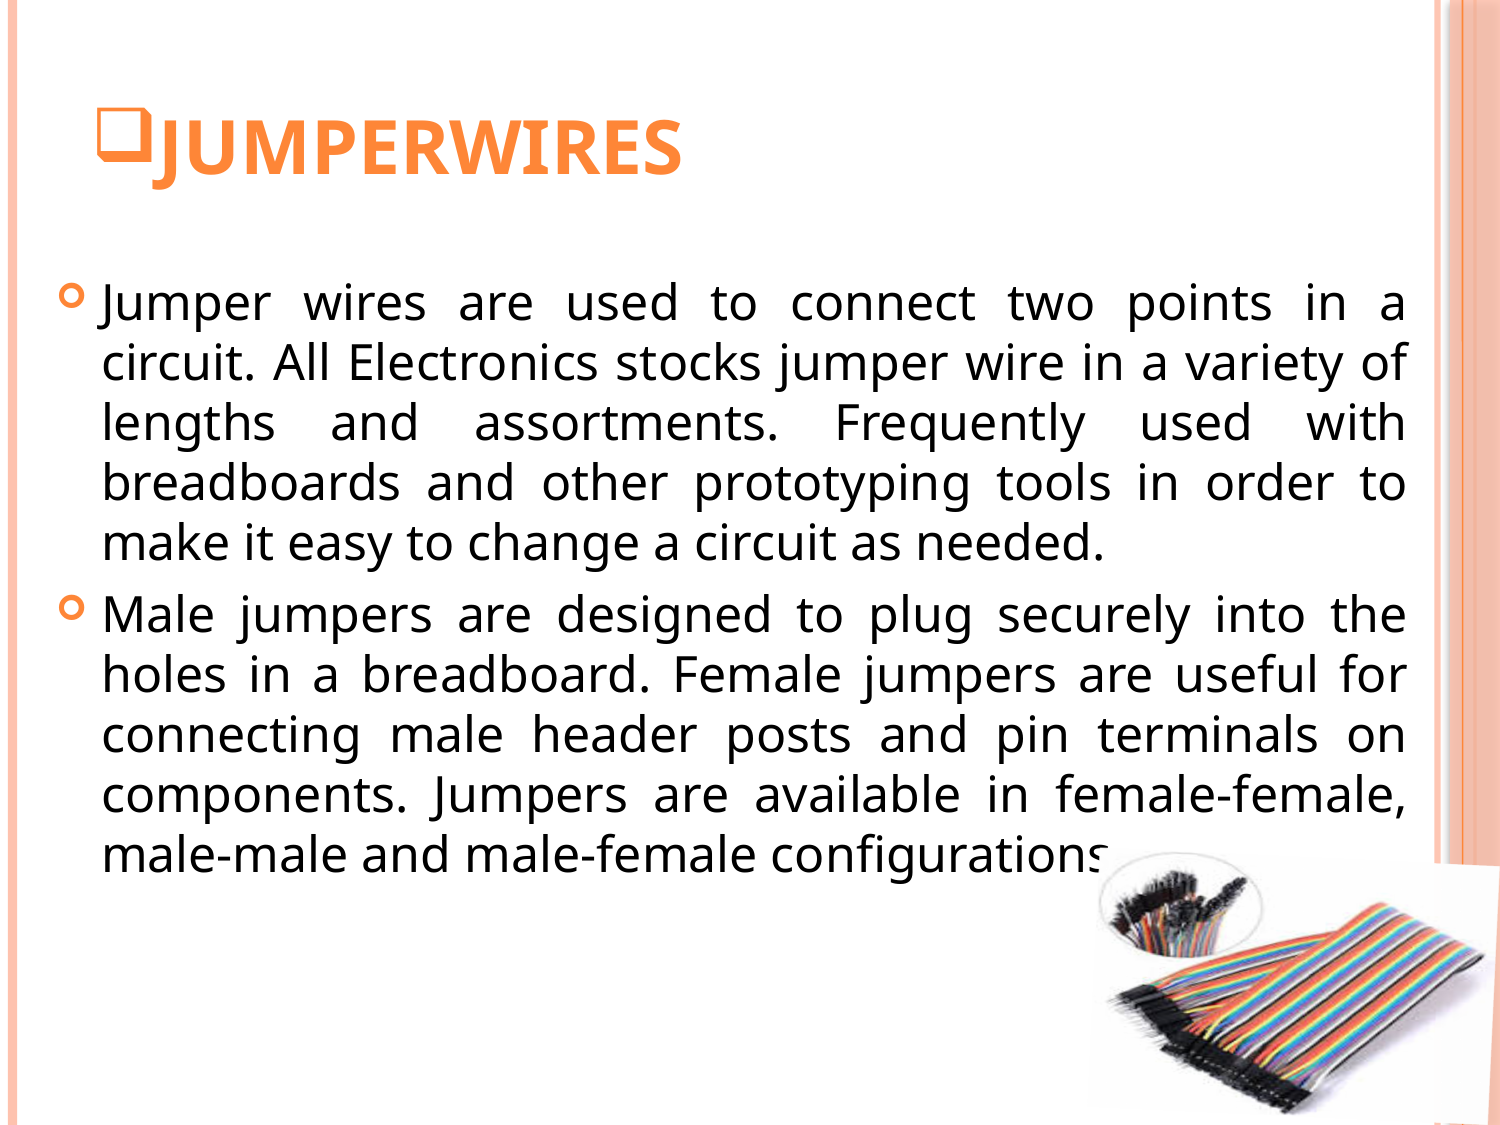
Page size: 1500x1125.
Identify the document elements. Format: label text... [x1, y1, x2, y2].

picture [1089, 848, 1499, 1124]
list Jumper wires are used to connect two points in a circuit. All Electronics stocks jumper wire in a variety of lengths and assortments. Frequently used with breadboards and other prototyping tools in order to make it easy to change a circuit as needed. Male jumpers are designed to plug securely into the holes in a breadboard. Female jumpers are useful for connecting male header posts and pin terminals on components. Jumpers are available in female-female, male-male and male-female configurations. [41, 262, 1424, 1062]
title JUMPERWIRES [76, 30, 1302, 198]
